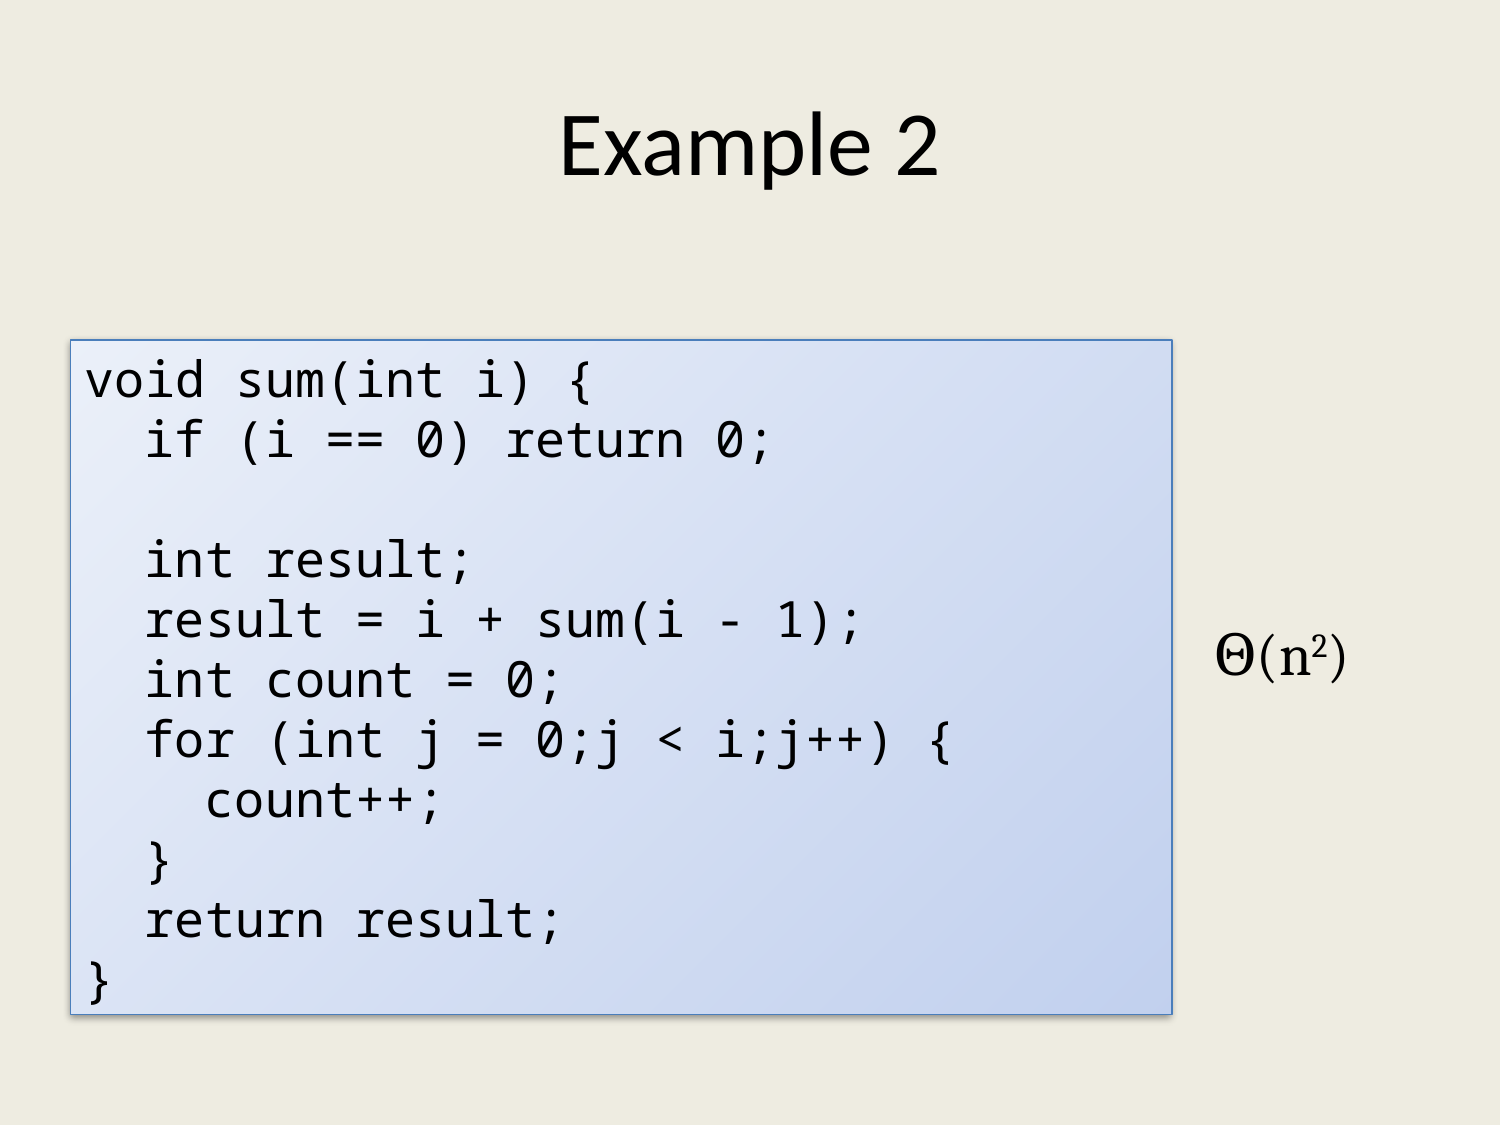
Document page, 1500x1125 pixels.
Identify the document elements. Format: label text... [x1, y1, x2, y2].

title Example 2 [75, 45, 1425, 233]
text_box void sum(int i) { if (i == 0) return 0; int result; result = i + sum(i - 1); int count = 0; for (int j = 0;j < i;j++) { count++; } return result; } [70, 339, 1173, 1015]
text_box Θ(n2) [1198, 609, 1434, 695]
